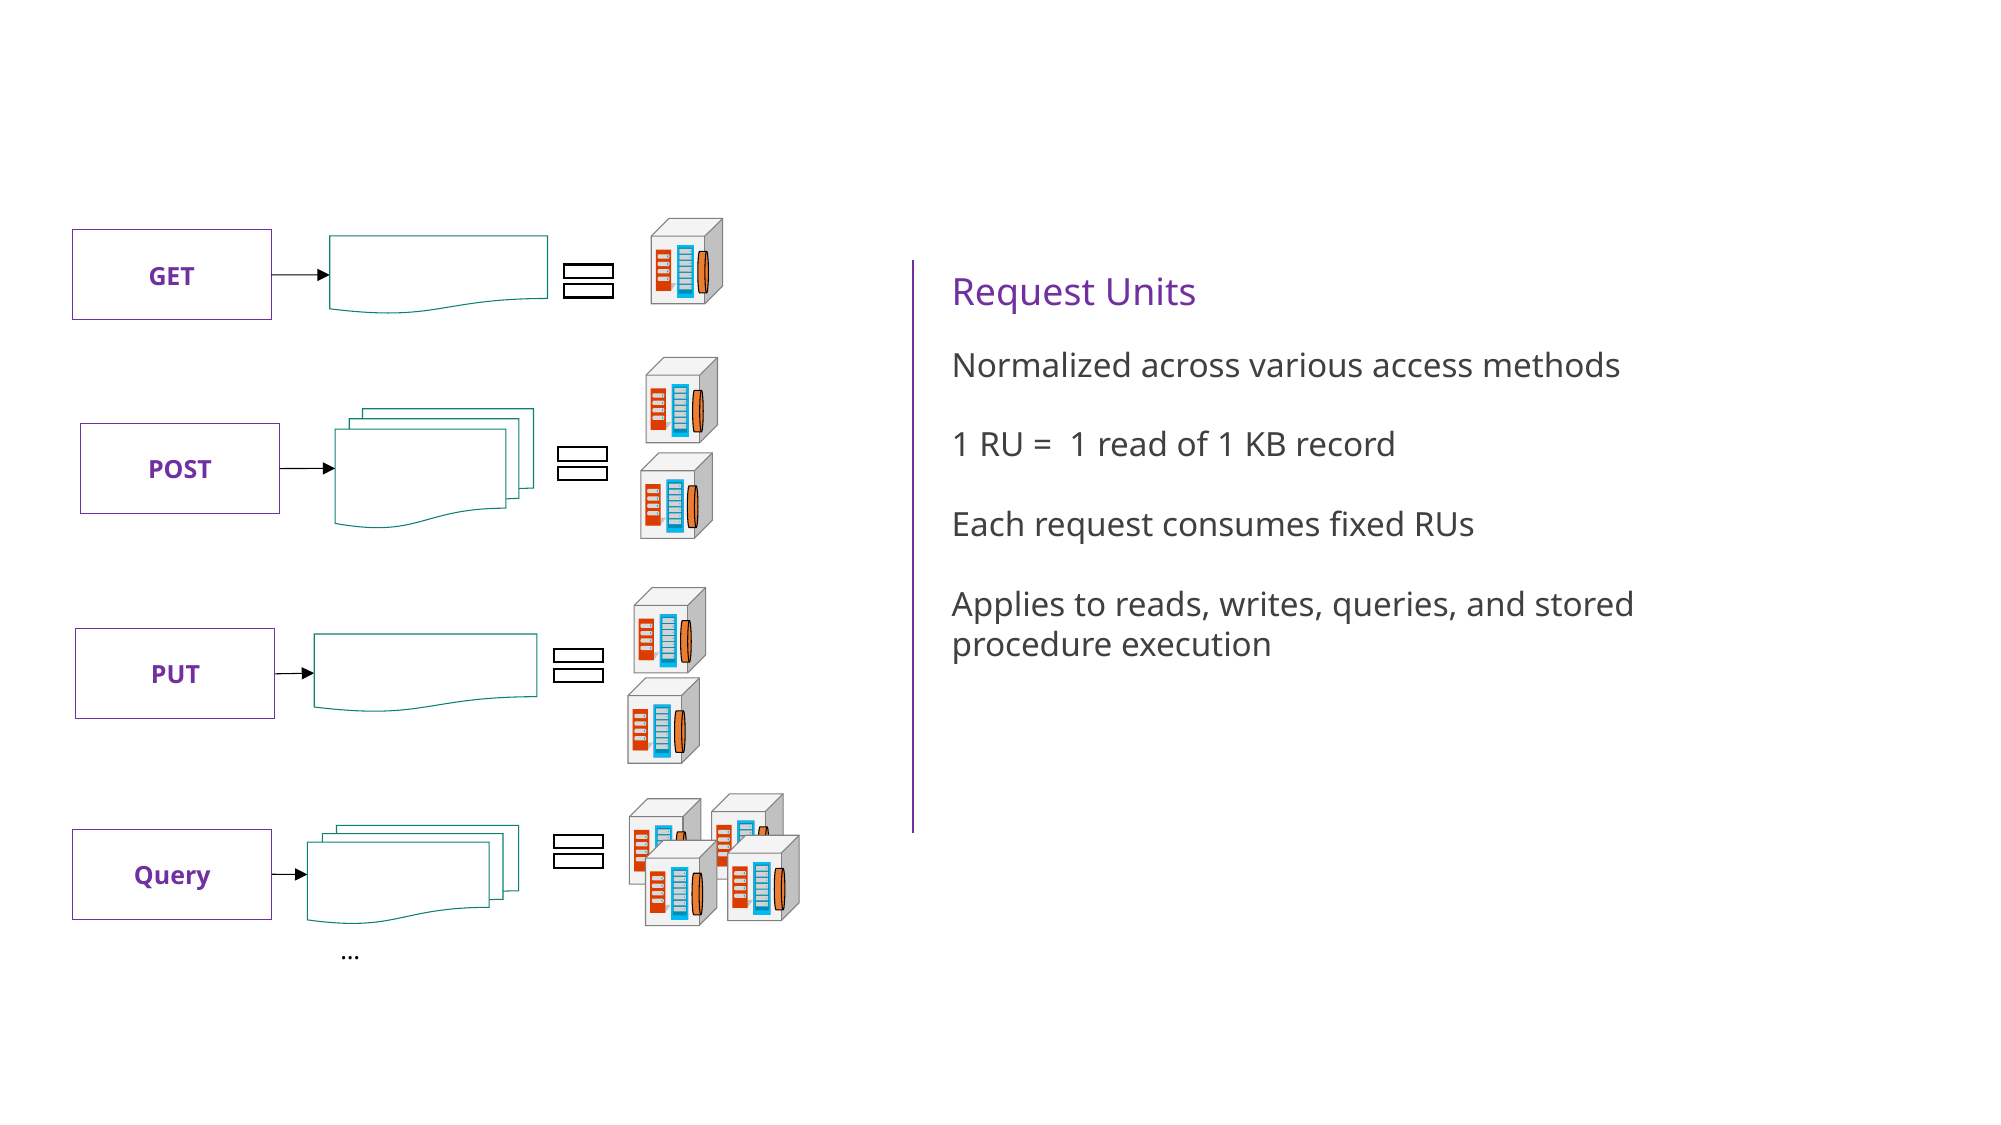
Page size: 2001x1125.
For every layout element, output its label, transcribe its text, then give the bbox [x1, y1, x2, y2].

text_box Normalized across various access methods 1 RU = 1 read of 1 KB record Each request consumes fixed RUs Applies to reads, writes, queries, and stored procedure execution [936, 336, 1769, 711]
text_box Request Units [936, 260, 1639, 321]
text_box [72, 218, 800, 970]
